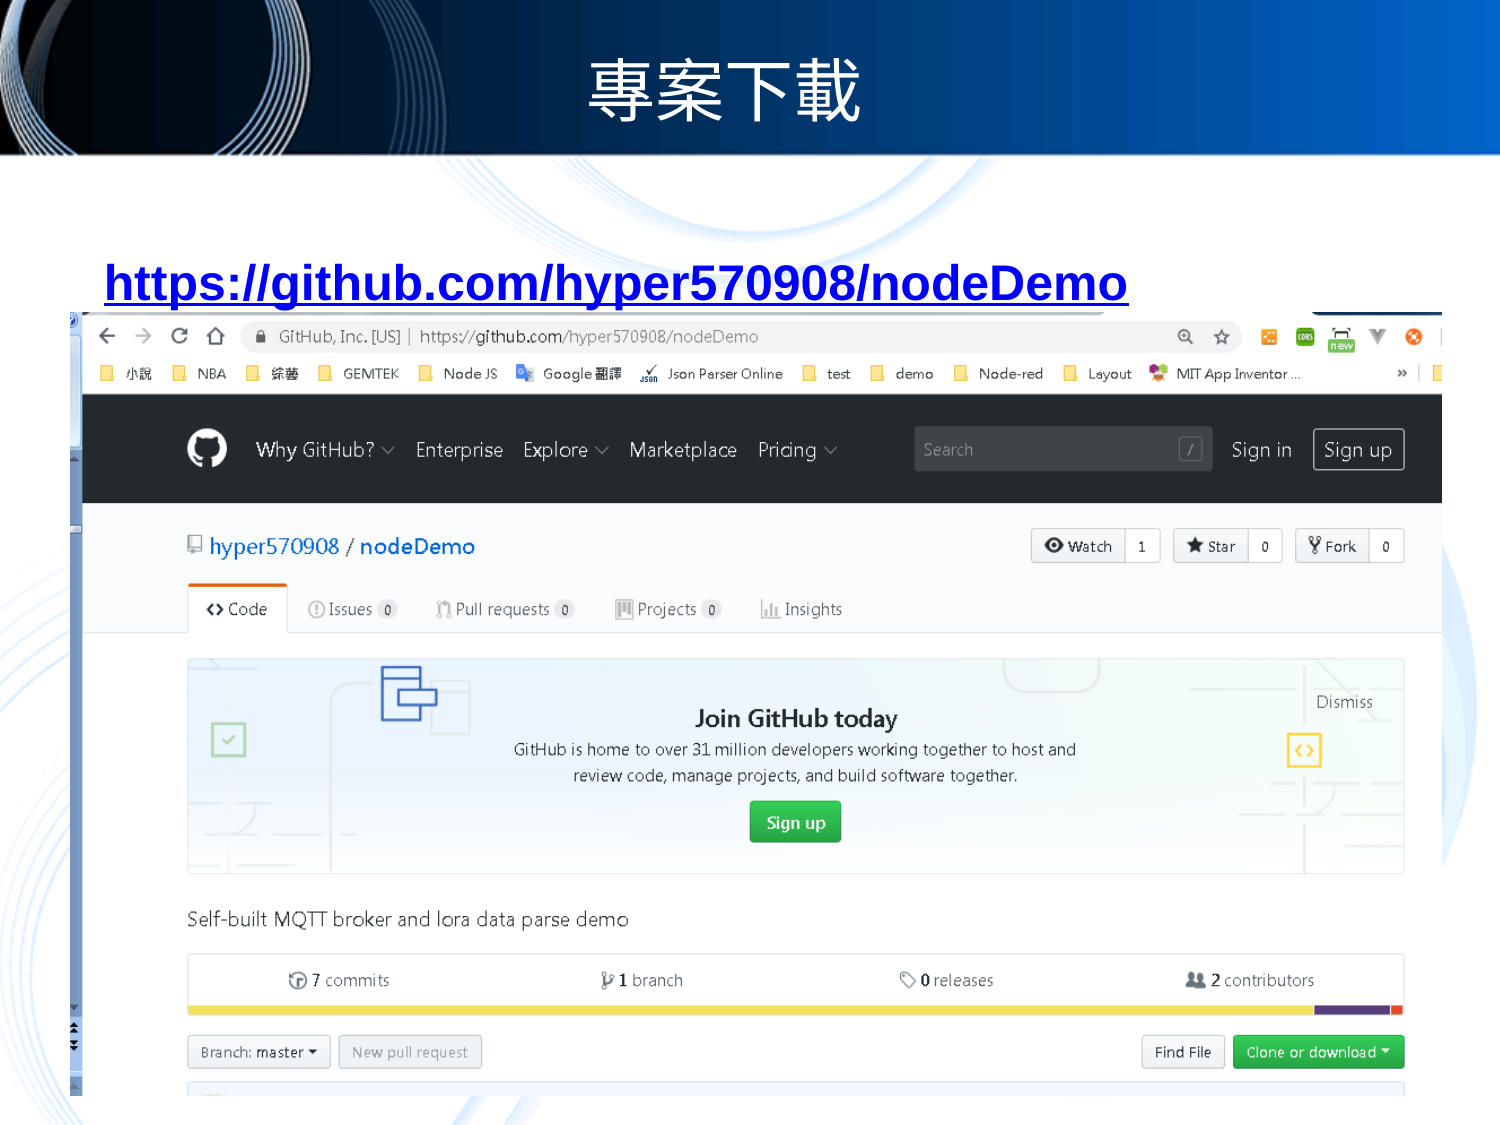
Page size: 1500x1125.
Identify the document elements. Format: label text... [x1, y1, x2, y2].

picture [0, 0, 1500, 1125]
text_box 專案下載 [87, 39, 1363, 138]
list https://github.com/hyper570908/nodeDemo 在目錄下執行 npm install [95, 233, 1372, 310]
